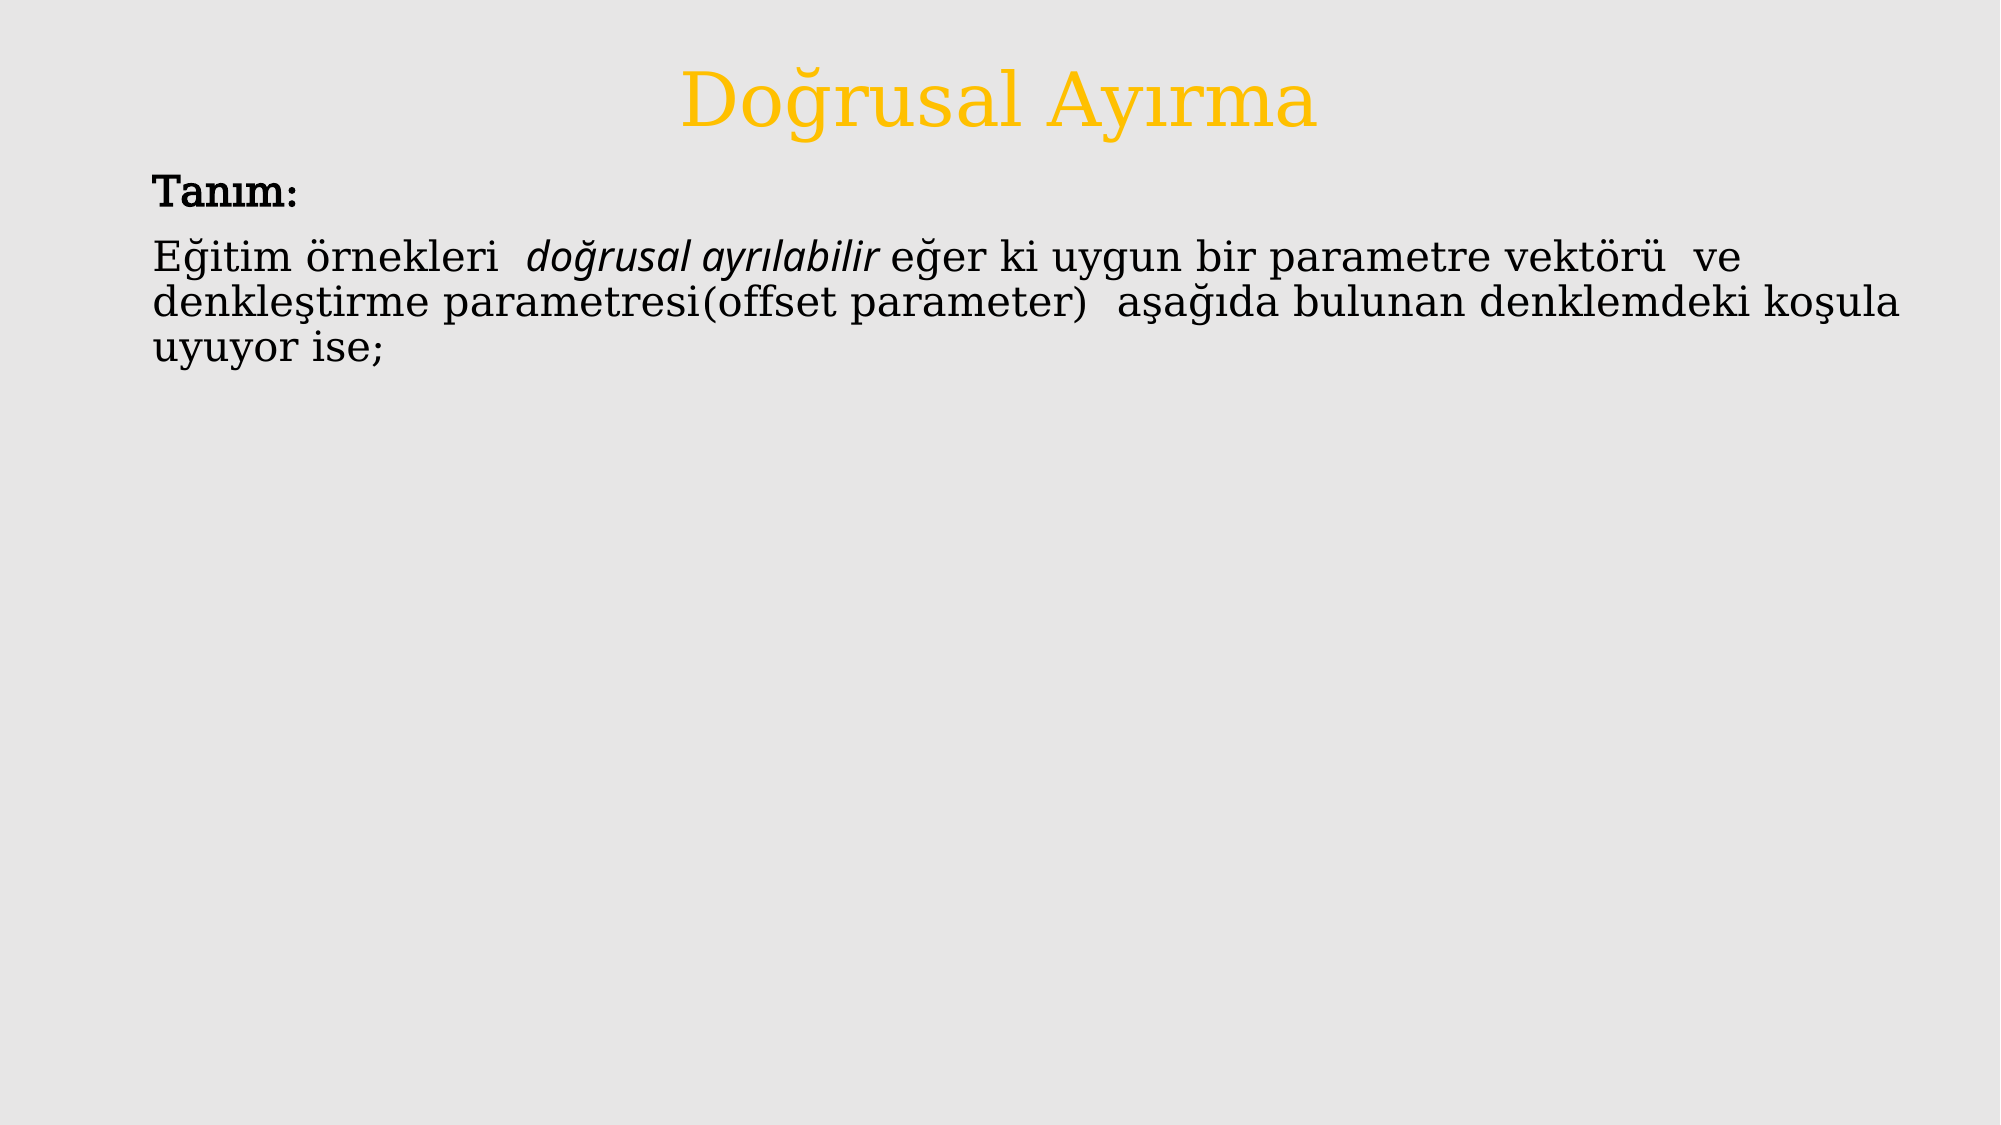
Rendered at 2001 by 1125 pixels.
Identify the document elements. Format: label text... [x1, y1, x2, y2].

title Doğrusal Ayırma [137, 59, 1863, 145]
